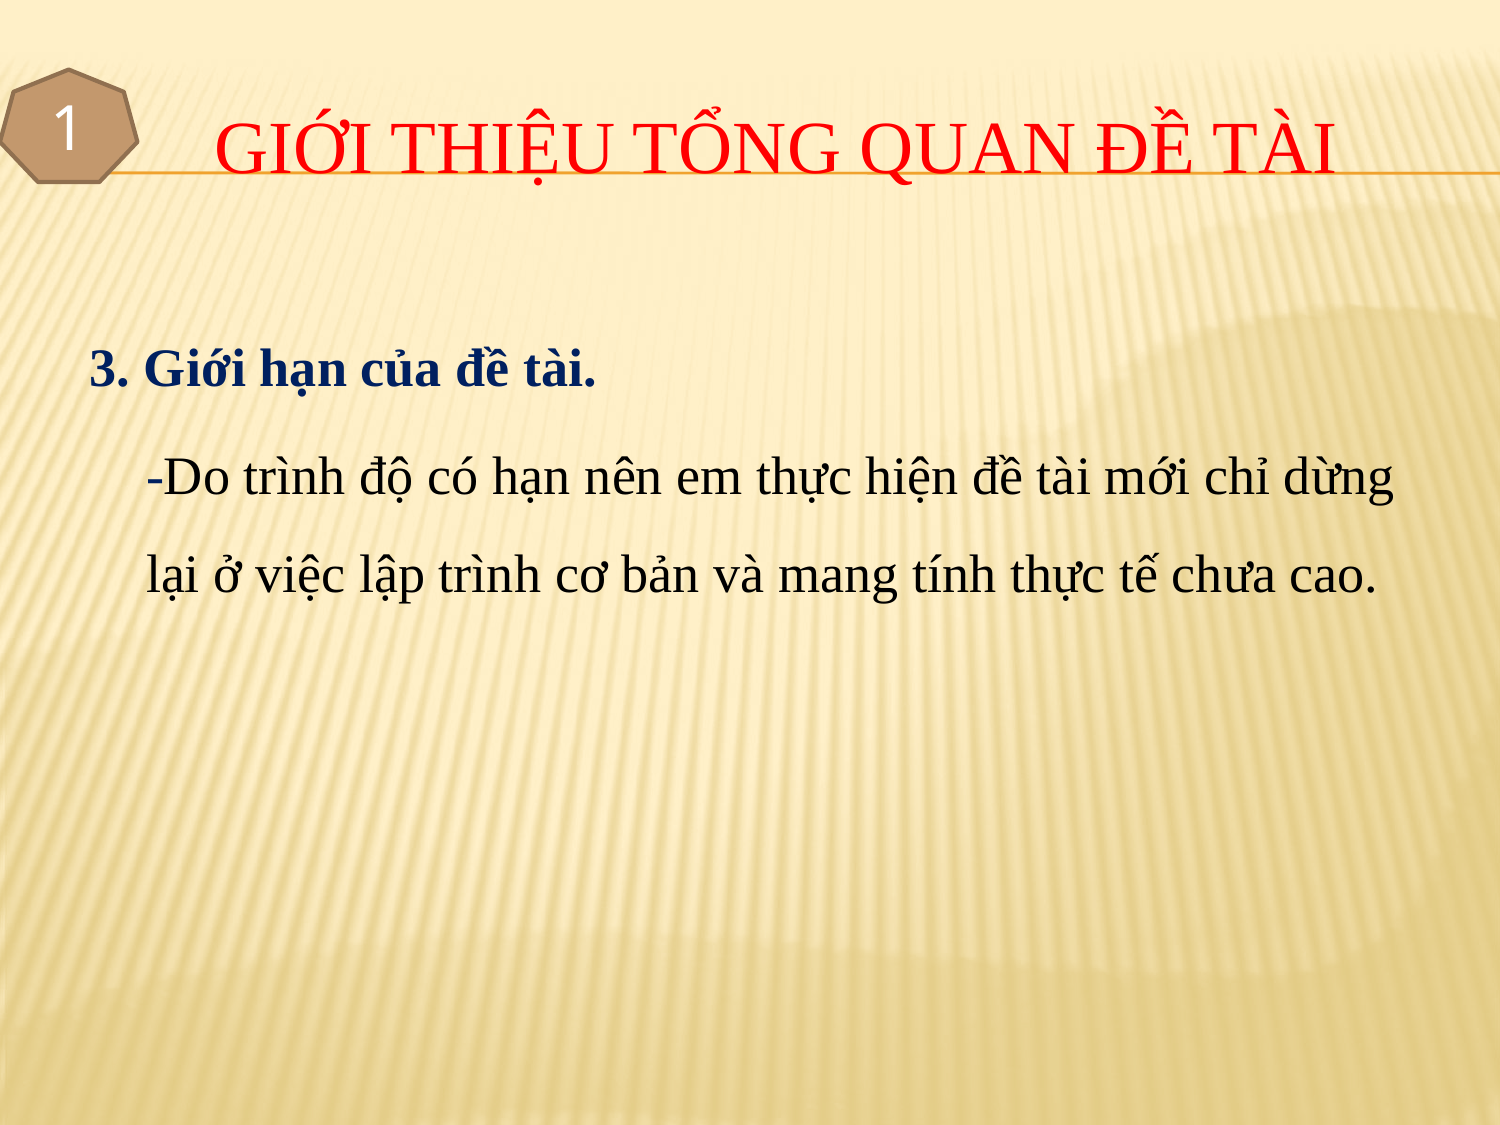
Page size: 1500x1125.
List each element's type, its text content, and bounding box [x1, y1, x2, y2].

title Giới Thiệu Tổng Quan Đề Tài [50, 75, 1475, 213]
text_box 1 [0, 67, 140, 185]
list 3. Giới hạn của đề tài. -Do trình độ có hạn nên em thực hiện đề tài mới chỉ dừng lại ở việc lập trình cơ bản và mang tính thực tế chưa cao. [75, 324, 1450, 1050]
